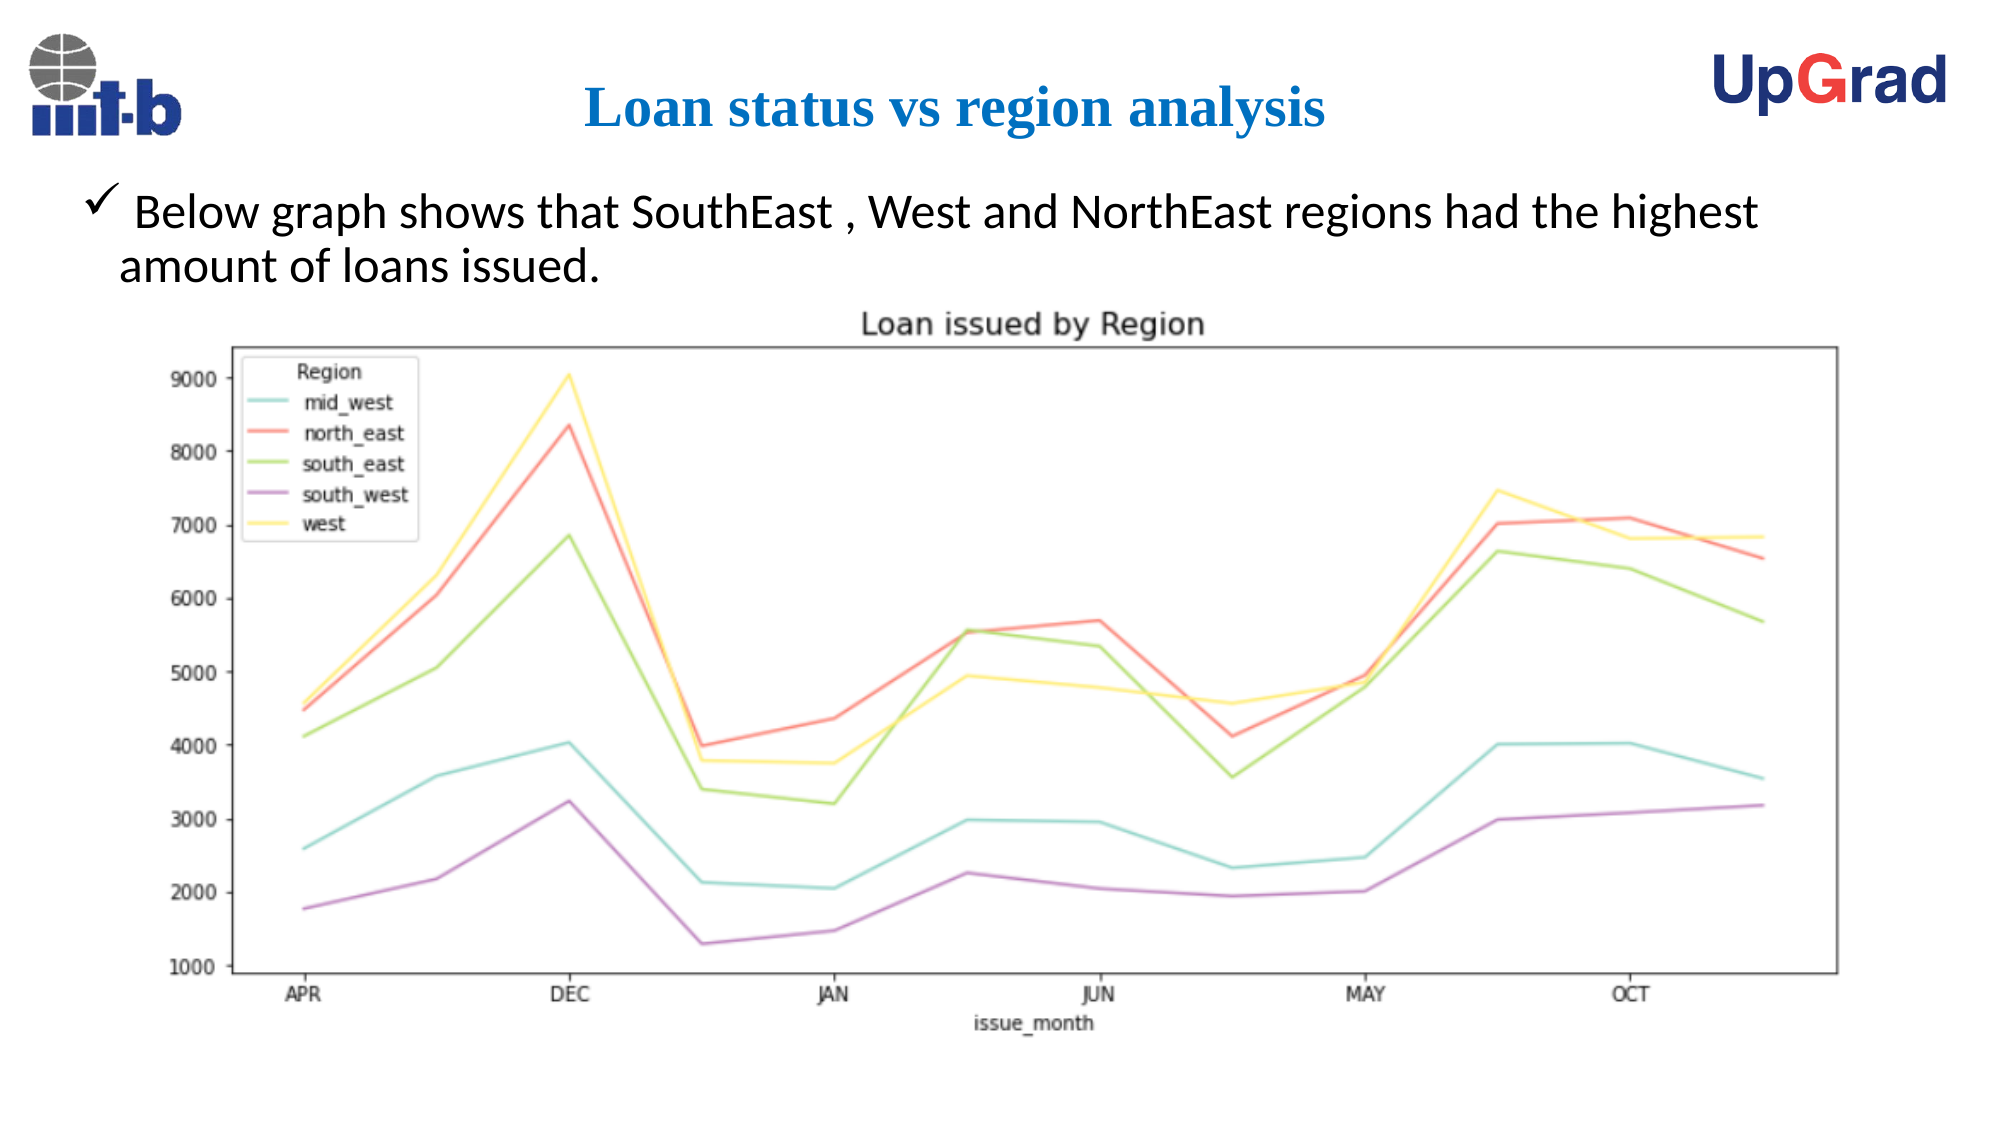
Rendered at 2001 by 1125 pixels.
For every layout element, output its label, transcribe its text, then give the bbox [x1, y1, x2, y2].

list Below graph shows that SouthEast , West and NorthEast regions had the highest amount of loans issued. [66, 178, 1899, 1017]
picture [0, 29, 208, 163]
picture [145, 297, 1855, 1041]
title Loan status vs region analysis [184, 37, 1713, 178]
picture [1714, 53, 1952, 116]
